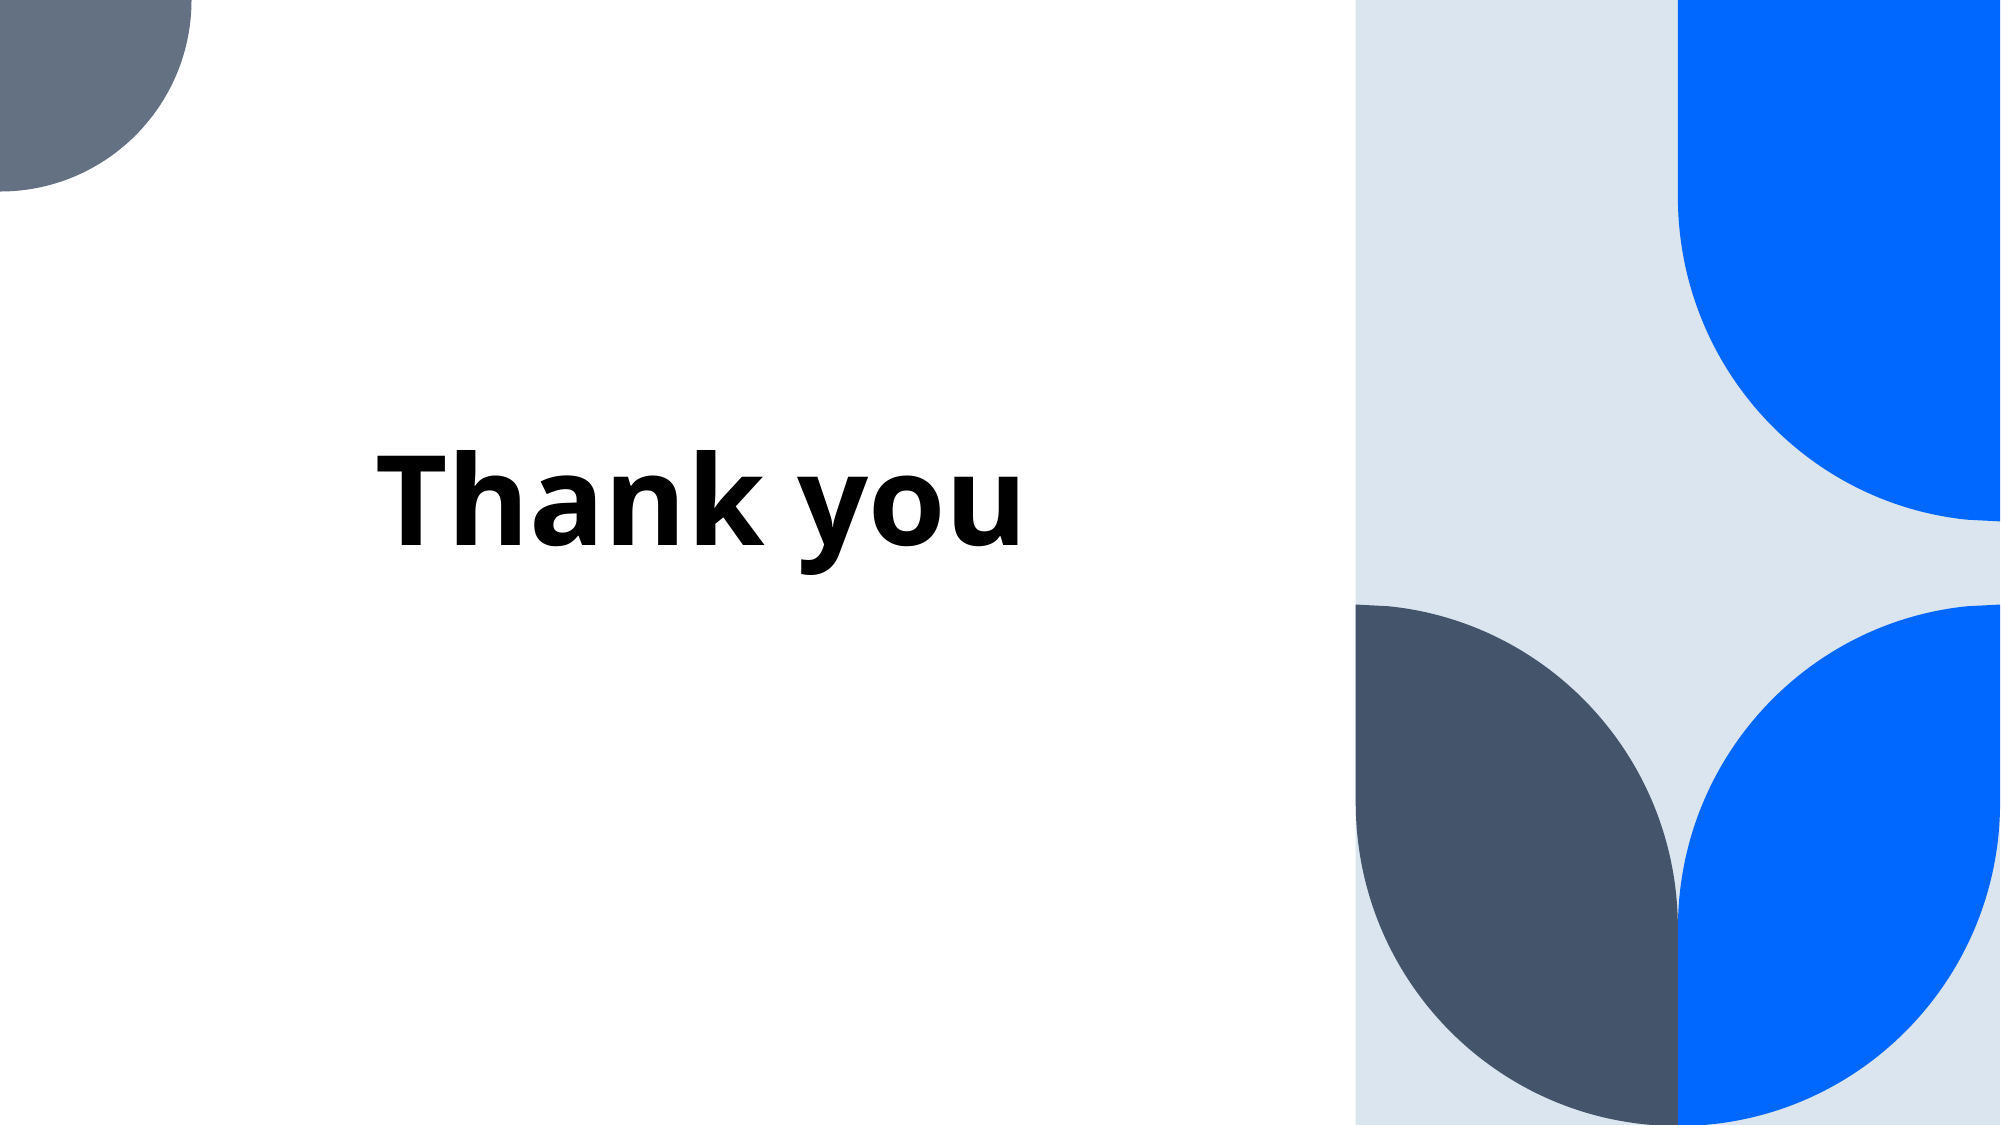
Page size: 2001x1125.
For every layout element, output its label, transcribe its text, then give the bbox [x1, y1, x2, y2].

title Thank you [191, 41, 1212, 577]
